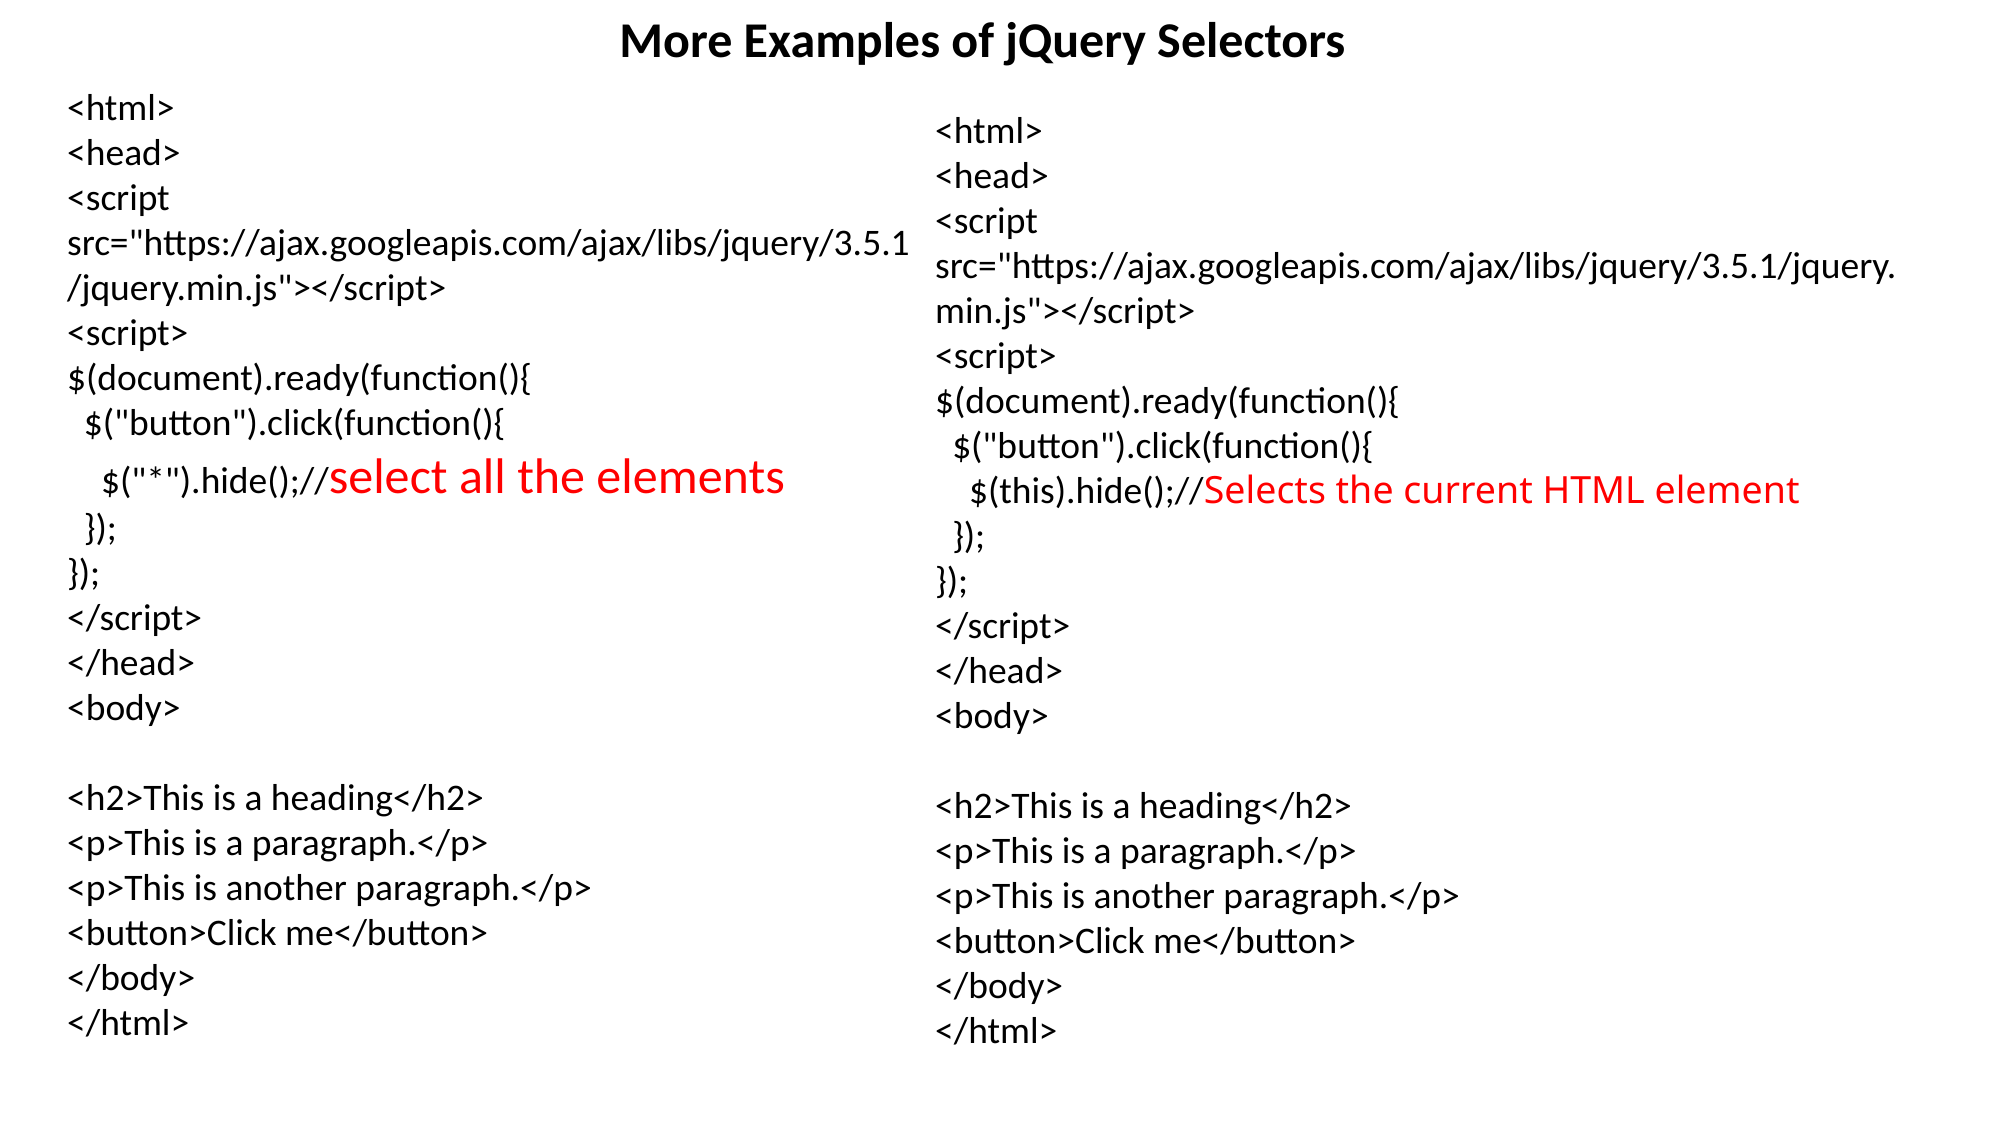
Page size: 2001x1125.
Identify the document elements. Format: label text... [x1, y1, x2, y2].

text_box More Examples of jQuery Selectors [604, 0, 1605, 75]
text_box <html> <head> <script src="https://ajax.googleapis.com/ajax/libs/jquery/3.5.1/jquery.min.js"></script> <script> $(document).ready(function(){ $("button").click(function(){ $(this).hide();//Selects the current HTML element }); }); </script> </head> <body> <h2>This is a heading</h2> <p>This is a paragraph.</p> <p>This is another paragraph.</p> <button>Click me</button> </body> </html> [920, 98, 1921, 1059]
text_box <html> <head> <script src="https://ajax.googleapis.com/ajax/libs/jquery/3.5.1/jquery.min.js"></script> <script> $(document).ready(function(){ $("button").click(function(){ $("*").hide();//select all the elements }); }); </script> </head> <body> <h2>This is a heading</h2> <p>This is a paragraph.</p> <p>This is another paragraph.</p> <button>Click me</button> </body> </html> [52, 75, 939, 1051]
